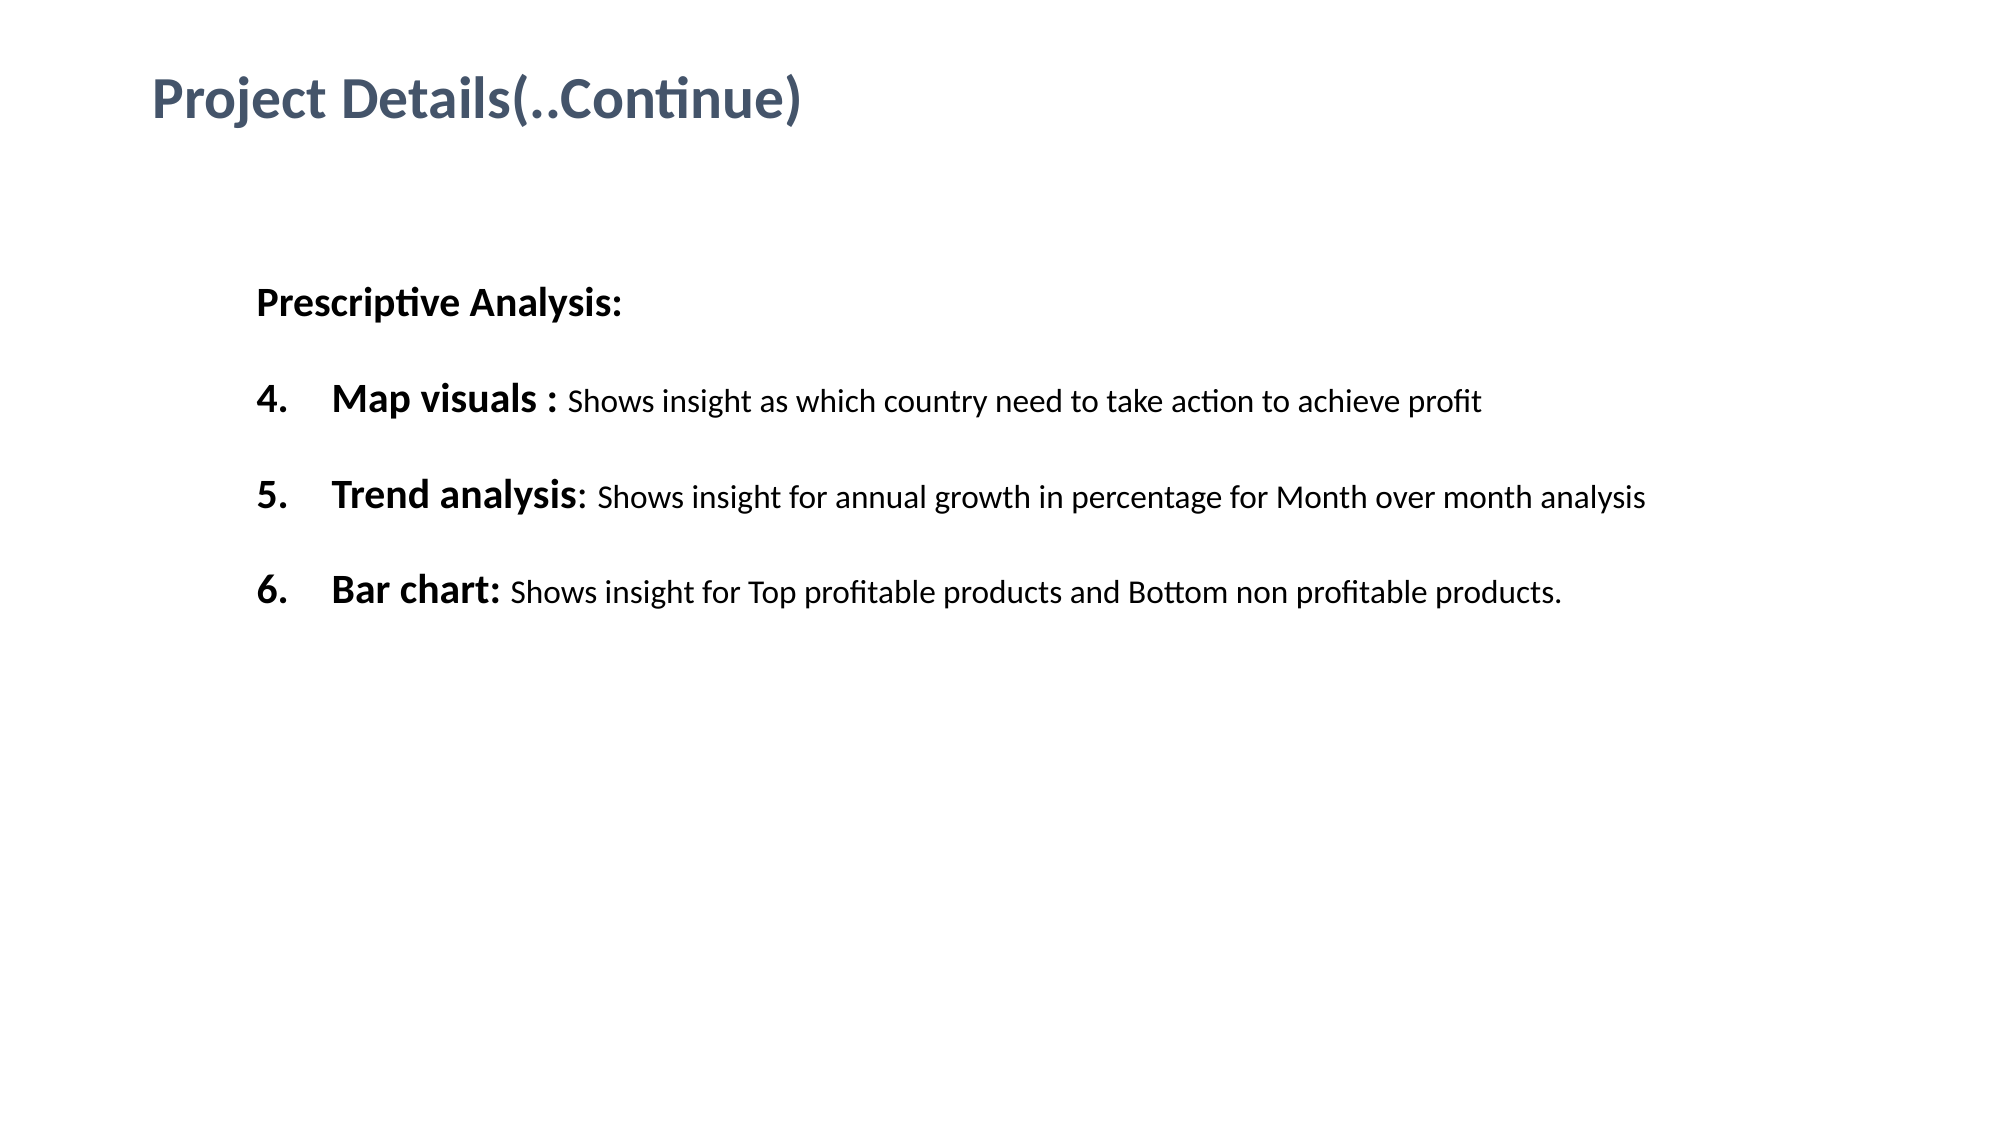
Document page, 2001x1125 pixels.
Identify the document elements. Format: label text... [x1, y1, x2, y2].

list Prescriptive Analysis: Map visuals : Shows insight as which country need to take action to achieve profit Trend analysis: Shows insight for annual growth in percentage for Month over month analysis Bar chart: Shows insight for Top profitable products and Bottom non profitable products. [241, 241, 1967, 1099]
title Project Details(..Continue) [137, 59, 1863, 140]
